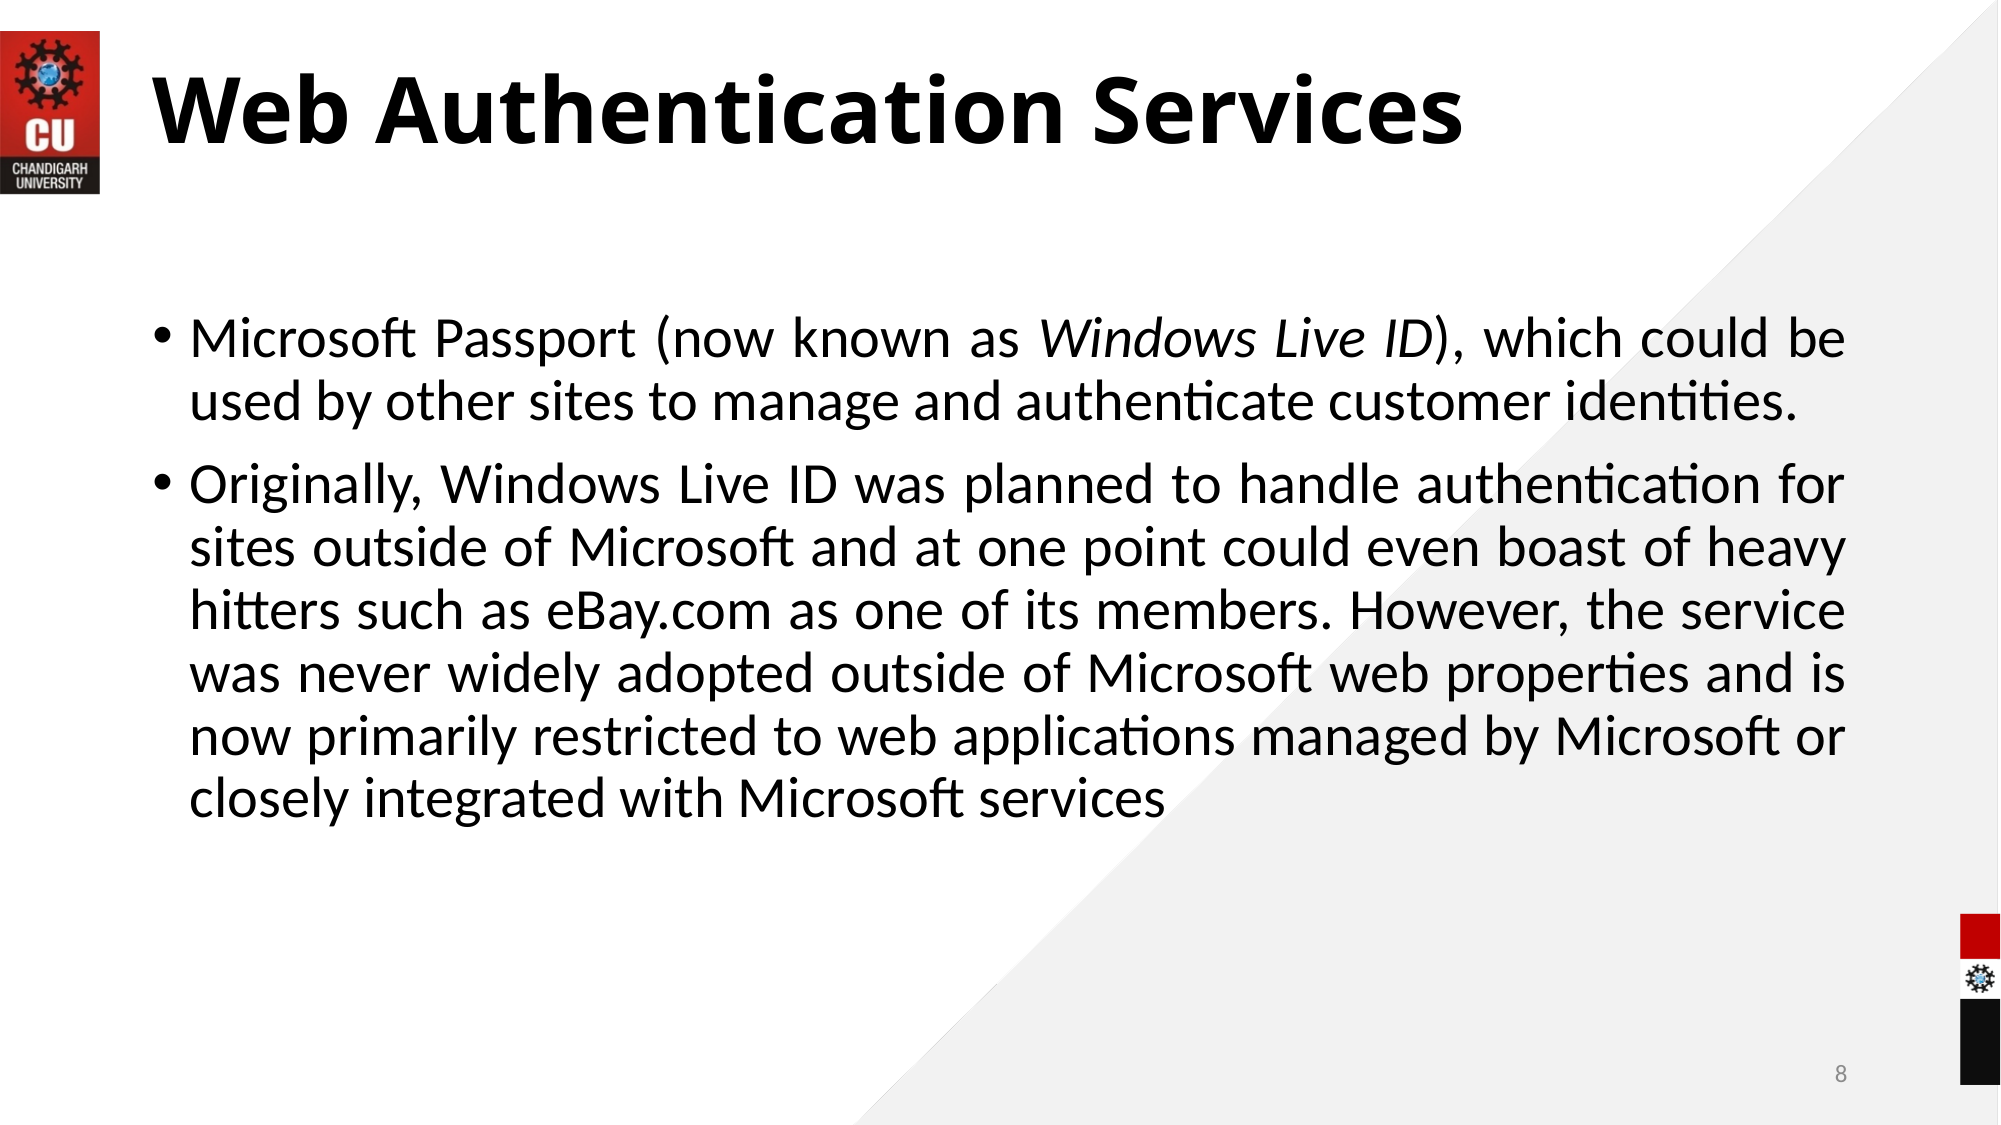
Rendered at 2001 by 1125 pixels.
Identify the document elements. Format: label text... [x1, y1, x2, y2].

picture [0, 0, 2001, 1125]
list Microsoft Passport (now known as Windows Live ID), which could be used by other sites to manage and authenticate customer identities. Originally, Windows Live ID was planned to handle authentication for sites outside of Microsoft and at one point could even boast of heavy hitters such as eBay.com as one of its members. However, the service was never widely adopted outside of Microsoft web properties and is now primarily restricted to web applications managed by Microsoft or closely integrated with Microsoft services [137, 299, 1863, 1014]
title Web Authentication Services [137, 59, 1863, 278]
slide_number 8 [1412, 1042, 1863, 1103]
